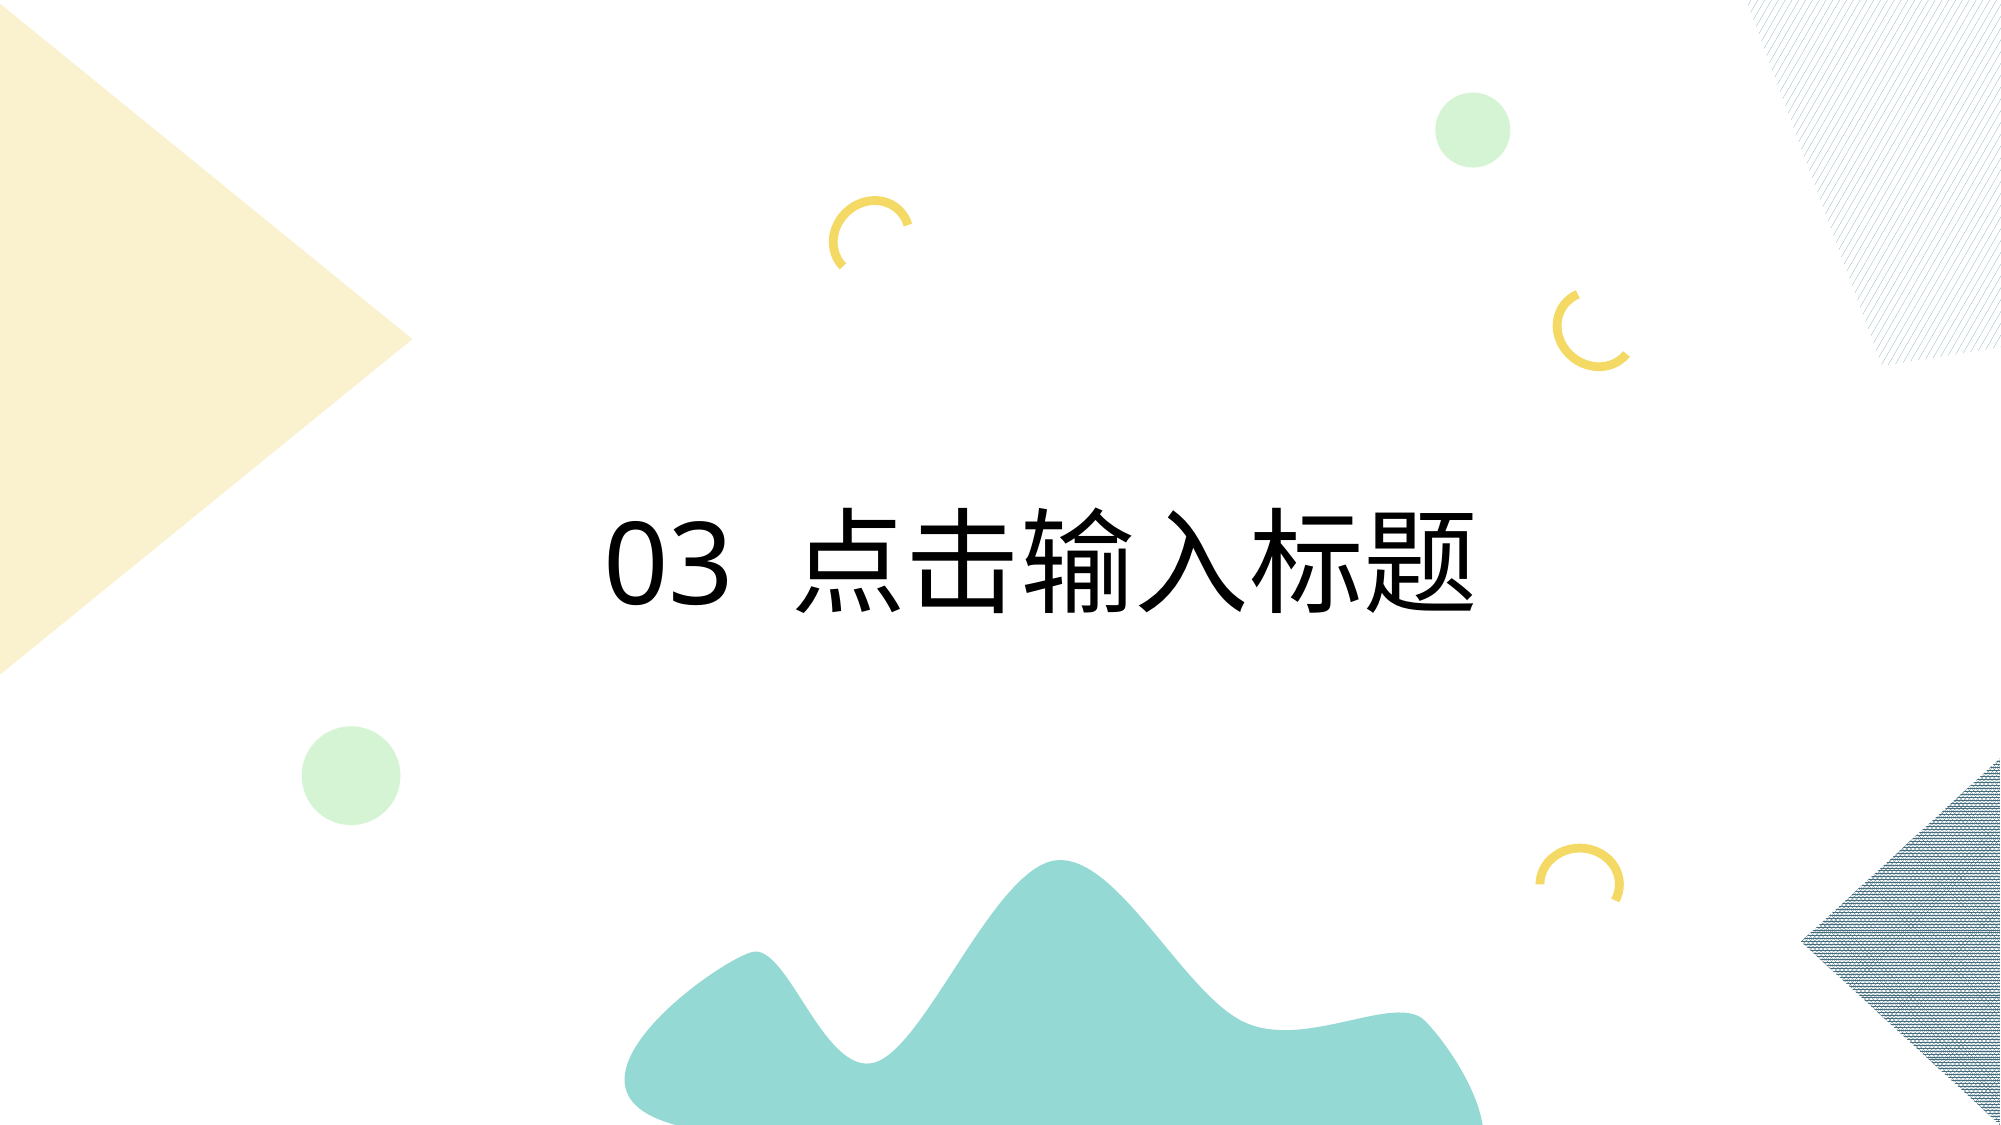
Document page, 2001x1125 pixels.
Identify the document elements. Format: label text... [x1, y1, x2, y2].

text_box [1534, 842, 1625, 904]
text_box [300, 725, 402, 827]
text_box [827, 195, 914, 271]
text_box [1434, 91, 1512, 169]
text_box [1745, 0, 2000, 368]
text_box 03 点击输入标题 [540, 482, 1542, 636]
text_box [0, 2, 415, 676]
text_box [1799, 756, 2000, 1125]
text_box [623, 859, 1484, 1125]
text_box [1551, 288, 1632, 373]
